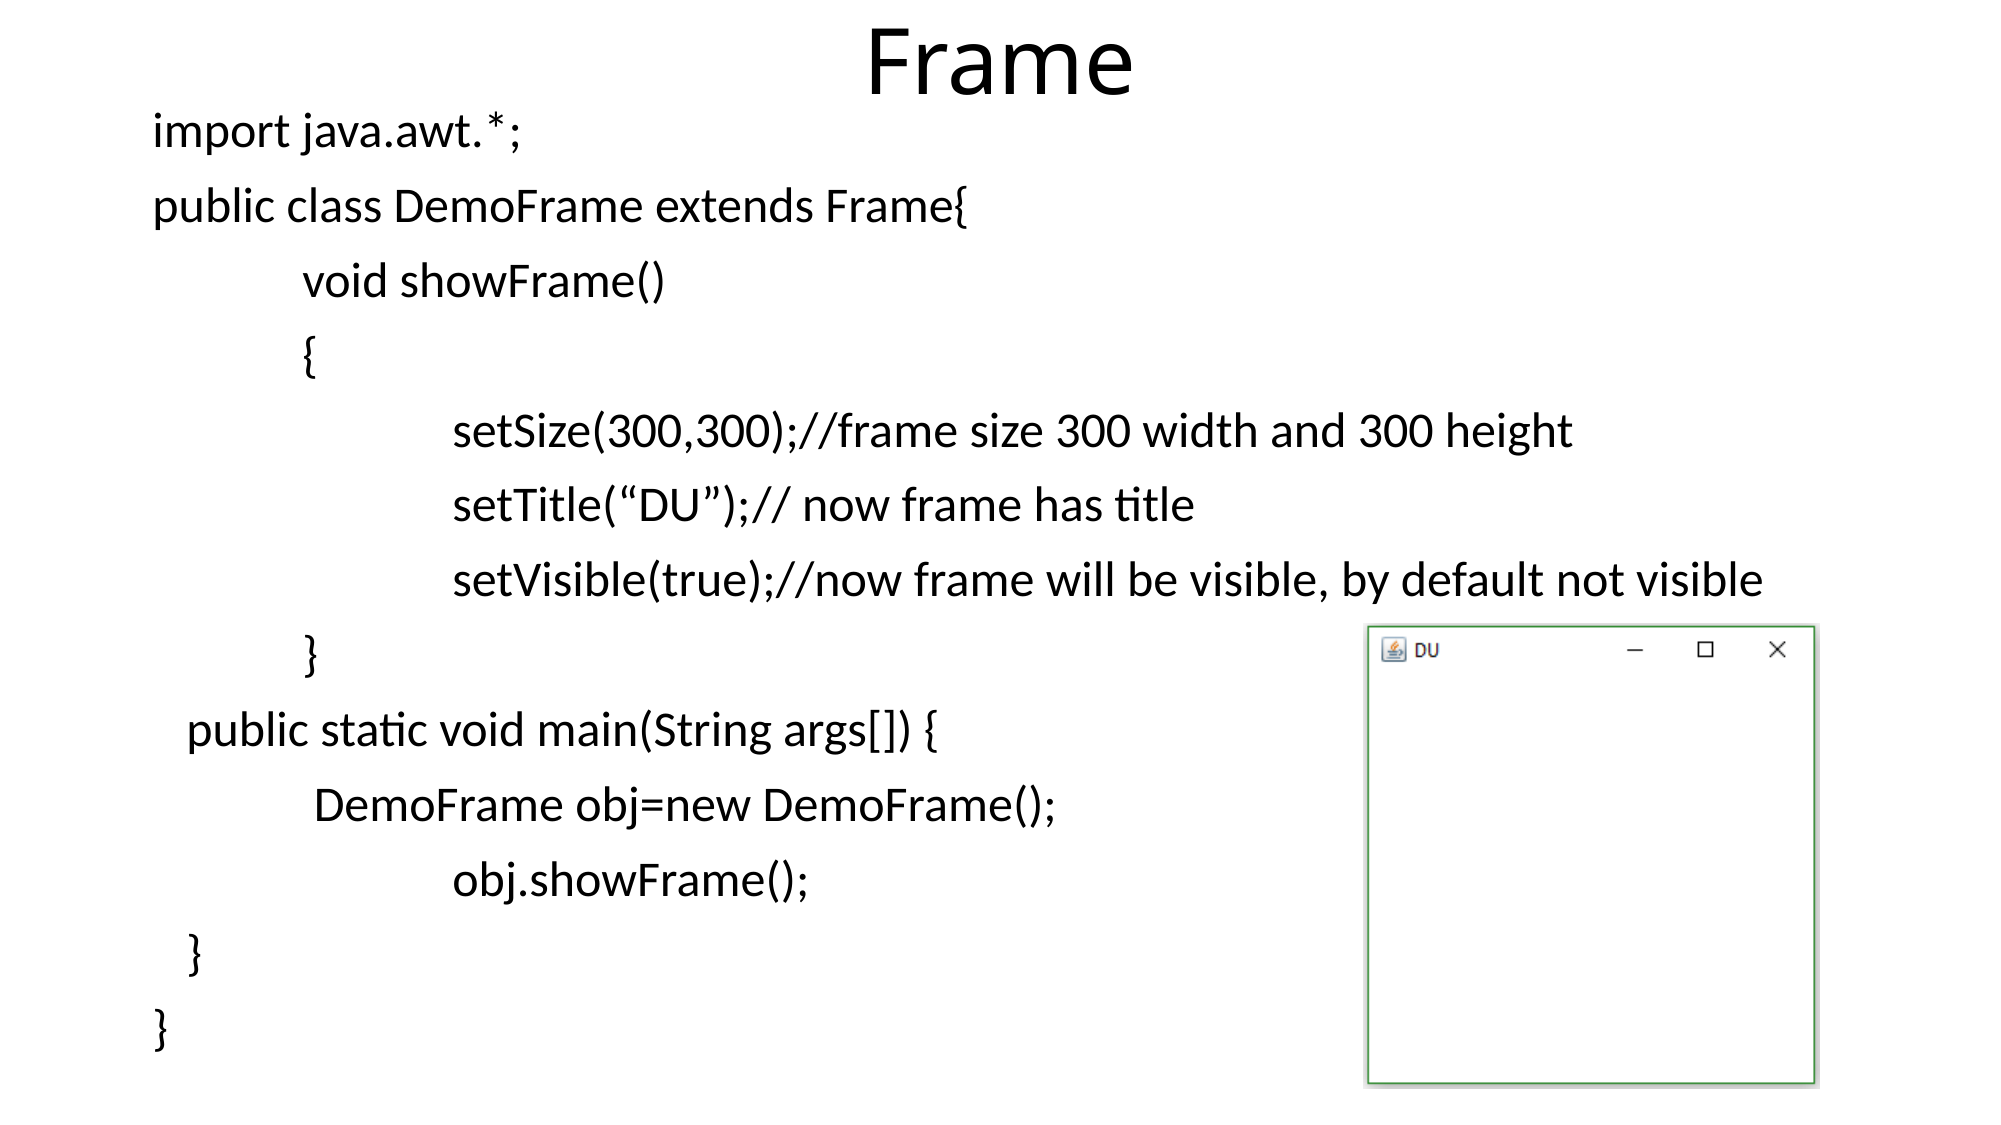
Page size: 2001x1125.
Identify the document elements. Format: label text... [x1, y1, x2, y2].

title Frame [137, 0, 1863, 97]
list import java.awt.*; public class DemoFrame extends Frame{ void showFrame() { setSize(300,300);//frame size 300 width and 300 height setTitle(“DU”); // now frame has title setVisible(true);//now frame will be visible, by default not visible } public static void main(String args[]) { DemoFrame obj=new DemoFrame(); obj.showFrame(); } } [137, 97, 1863, 1108]
picture [1362, 623, 1820, 1089]
